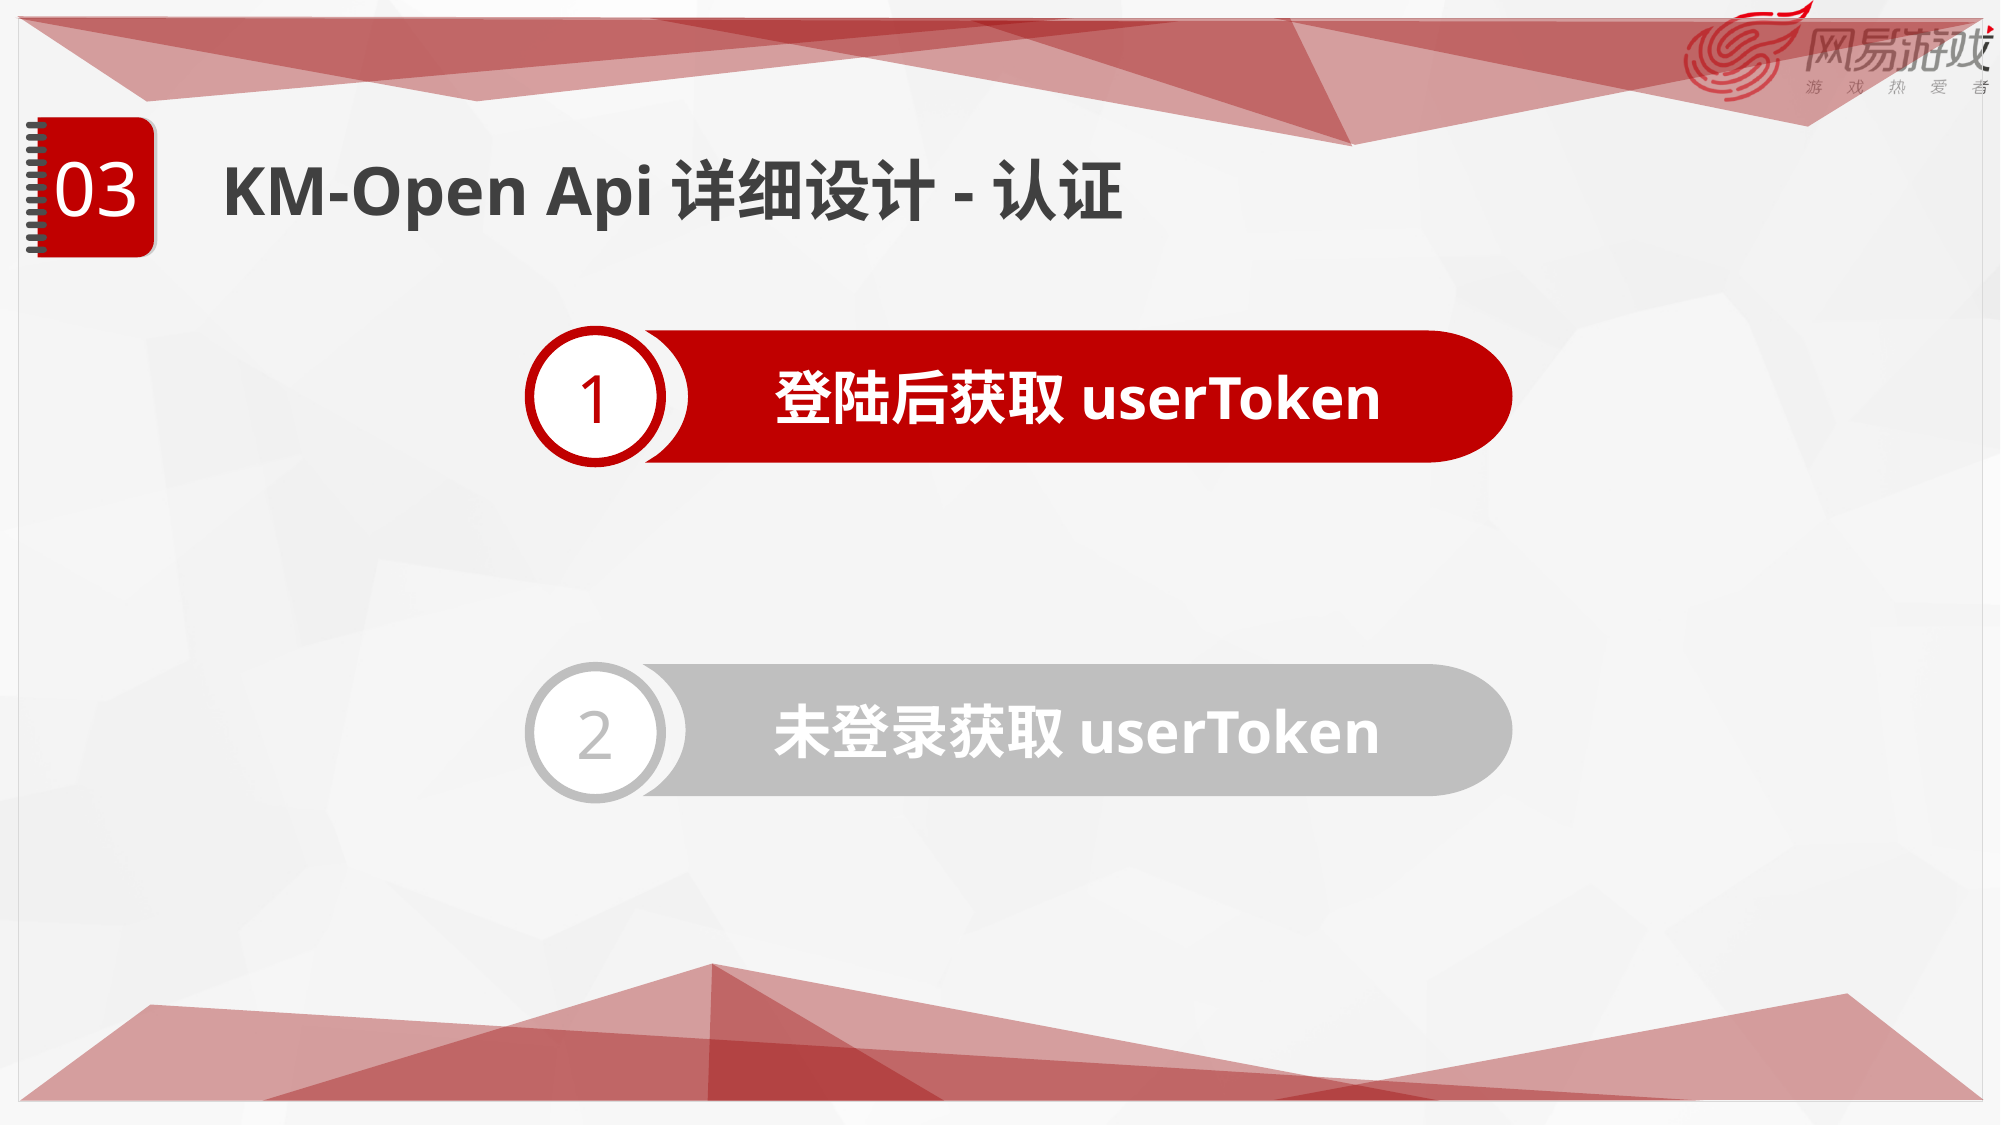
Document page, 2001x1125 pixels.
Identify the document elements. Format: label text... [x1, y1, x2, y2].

text_box [16, 1003, 1704, 1102]
text_box [13, 15, 1074, 20]
text_box [867, 40, 1355, 148]
text_box KM-Open Api详细设计-认证 [189, 140, 1140, 236]
text_box 登陆后获取userToken [645, 330, 1513, 463]
text_box 开放API方法调用 [19, 20, 1982, 1099]
picture [0, 0, 2001, 1125]
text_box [25, 117, 158, 258]
text_box [22, 21, 365, 103]
text_box [713, 962, 1304, 1074]
text_box 1 [529, 330, 662, 463]
text_box [1273, 17, 1988, 128]
text_box [507, 962, 856, 1047]
text_box 未登录获取userToken [642, 664, 1513, 797]
text_box [1273, 992, 1987, 1101]
text_box [1027, 19, 1629, 146]
text_box 2 [529, 666, 662, 799]
text_box [14, 16, 1179, 103]
